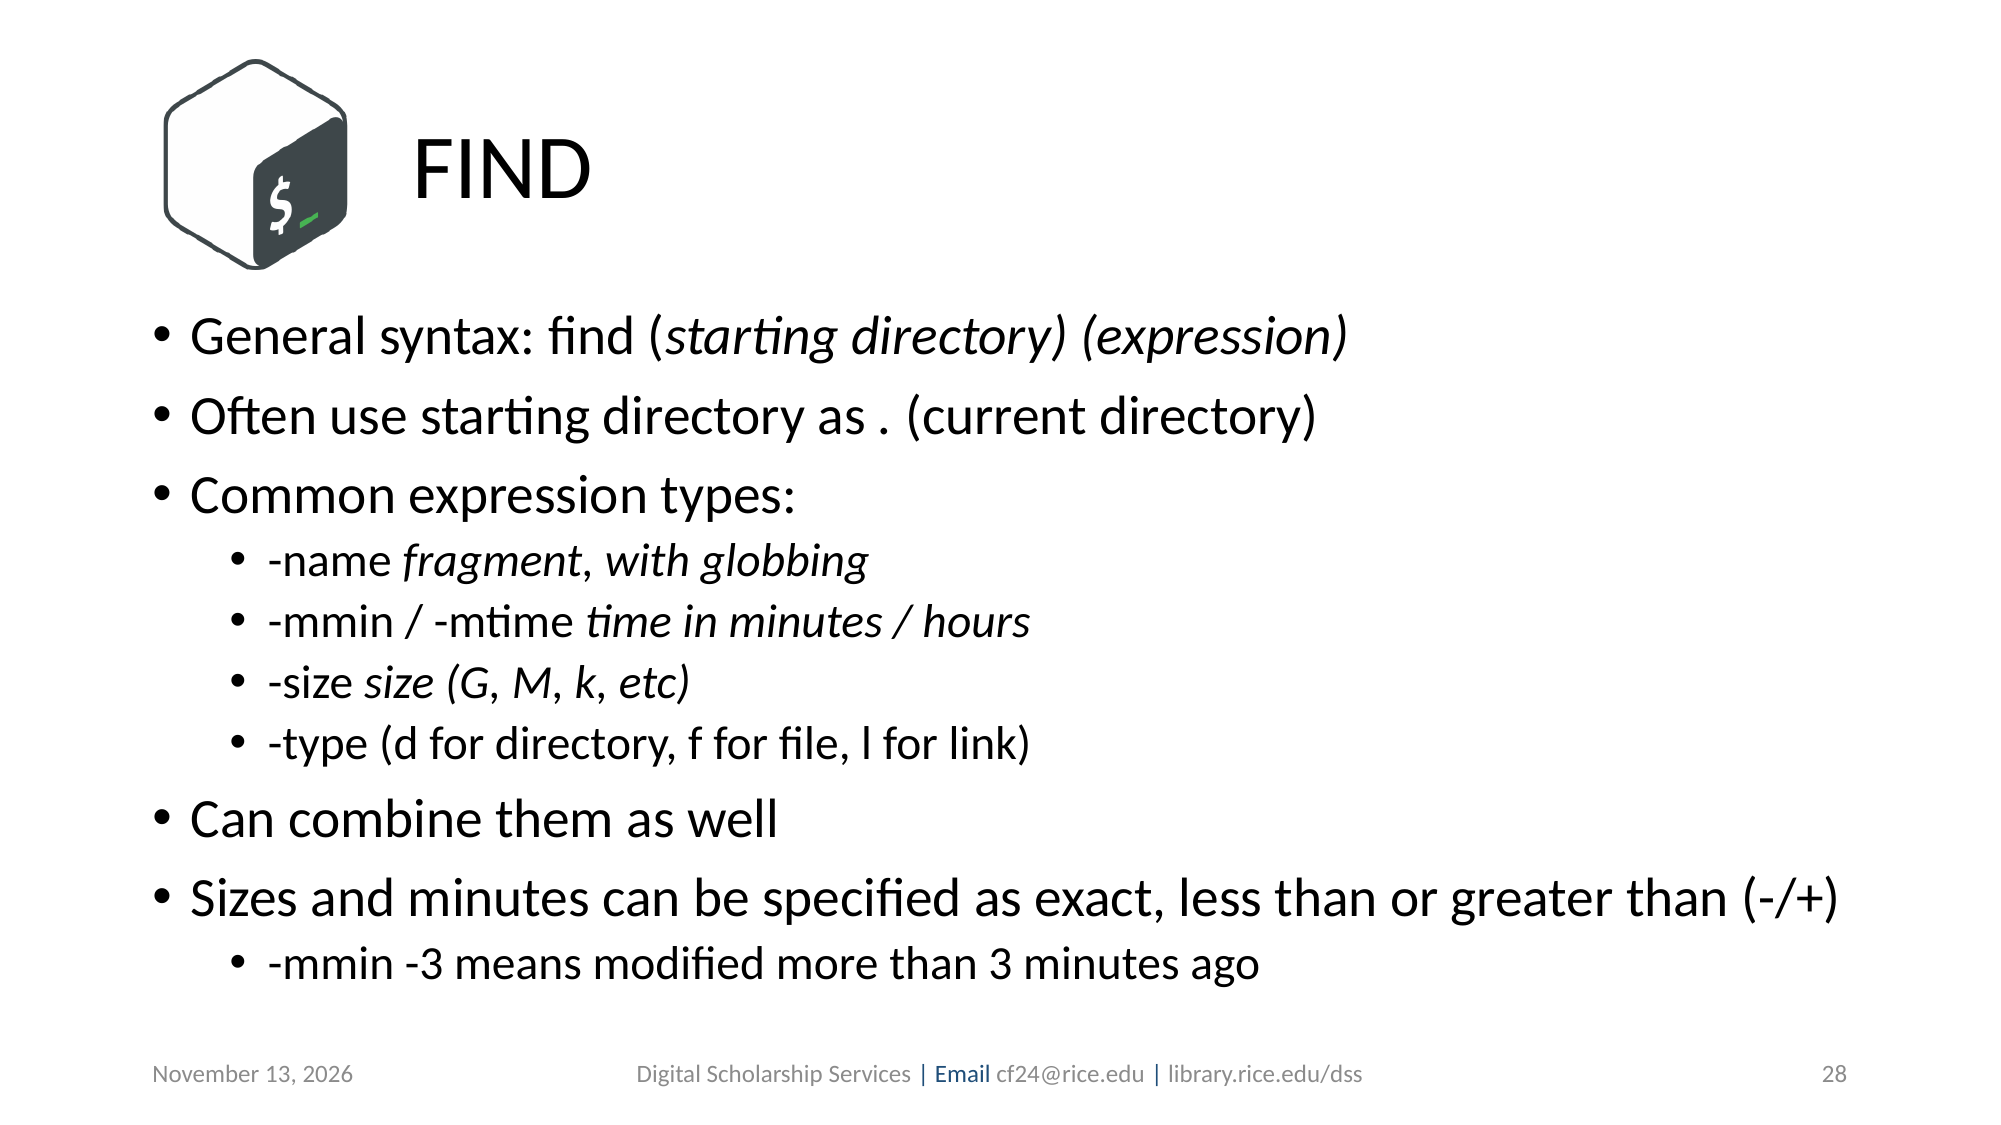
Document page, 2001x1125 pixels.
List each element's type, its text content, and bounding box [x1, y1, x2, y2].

title FIND [397, 59, 1863, 278]
footer Digital Scholarship Services | Email cf24@rice.edu | library.rice.edu/dss [587, 1042, 1412, 1103]
list General syntax: find (starting directory) (expression) Often use starting directory as . (current directory) Common expression types: -name fragment, with globbing -mmin / -mtime time in minutes / hours -size size (G, M, k, etc) -type (d for directory, f for file, l for link) Can combine them as well Sizes and minutes can be specified as exact, less than or greater than (-/+) -mmin -3 means modified more than 3 minutes ago [137, 299, 1863, 1014]
picture [163, 59, 351, 270]
slide_number 28 [1412, 1042, 1863, 1103]
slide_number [137, 1042, 587, 1103]
